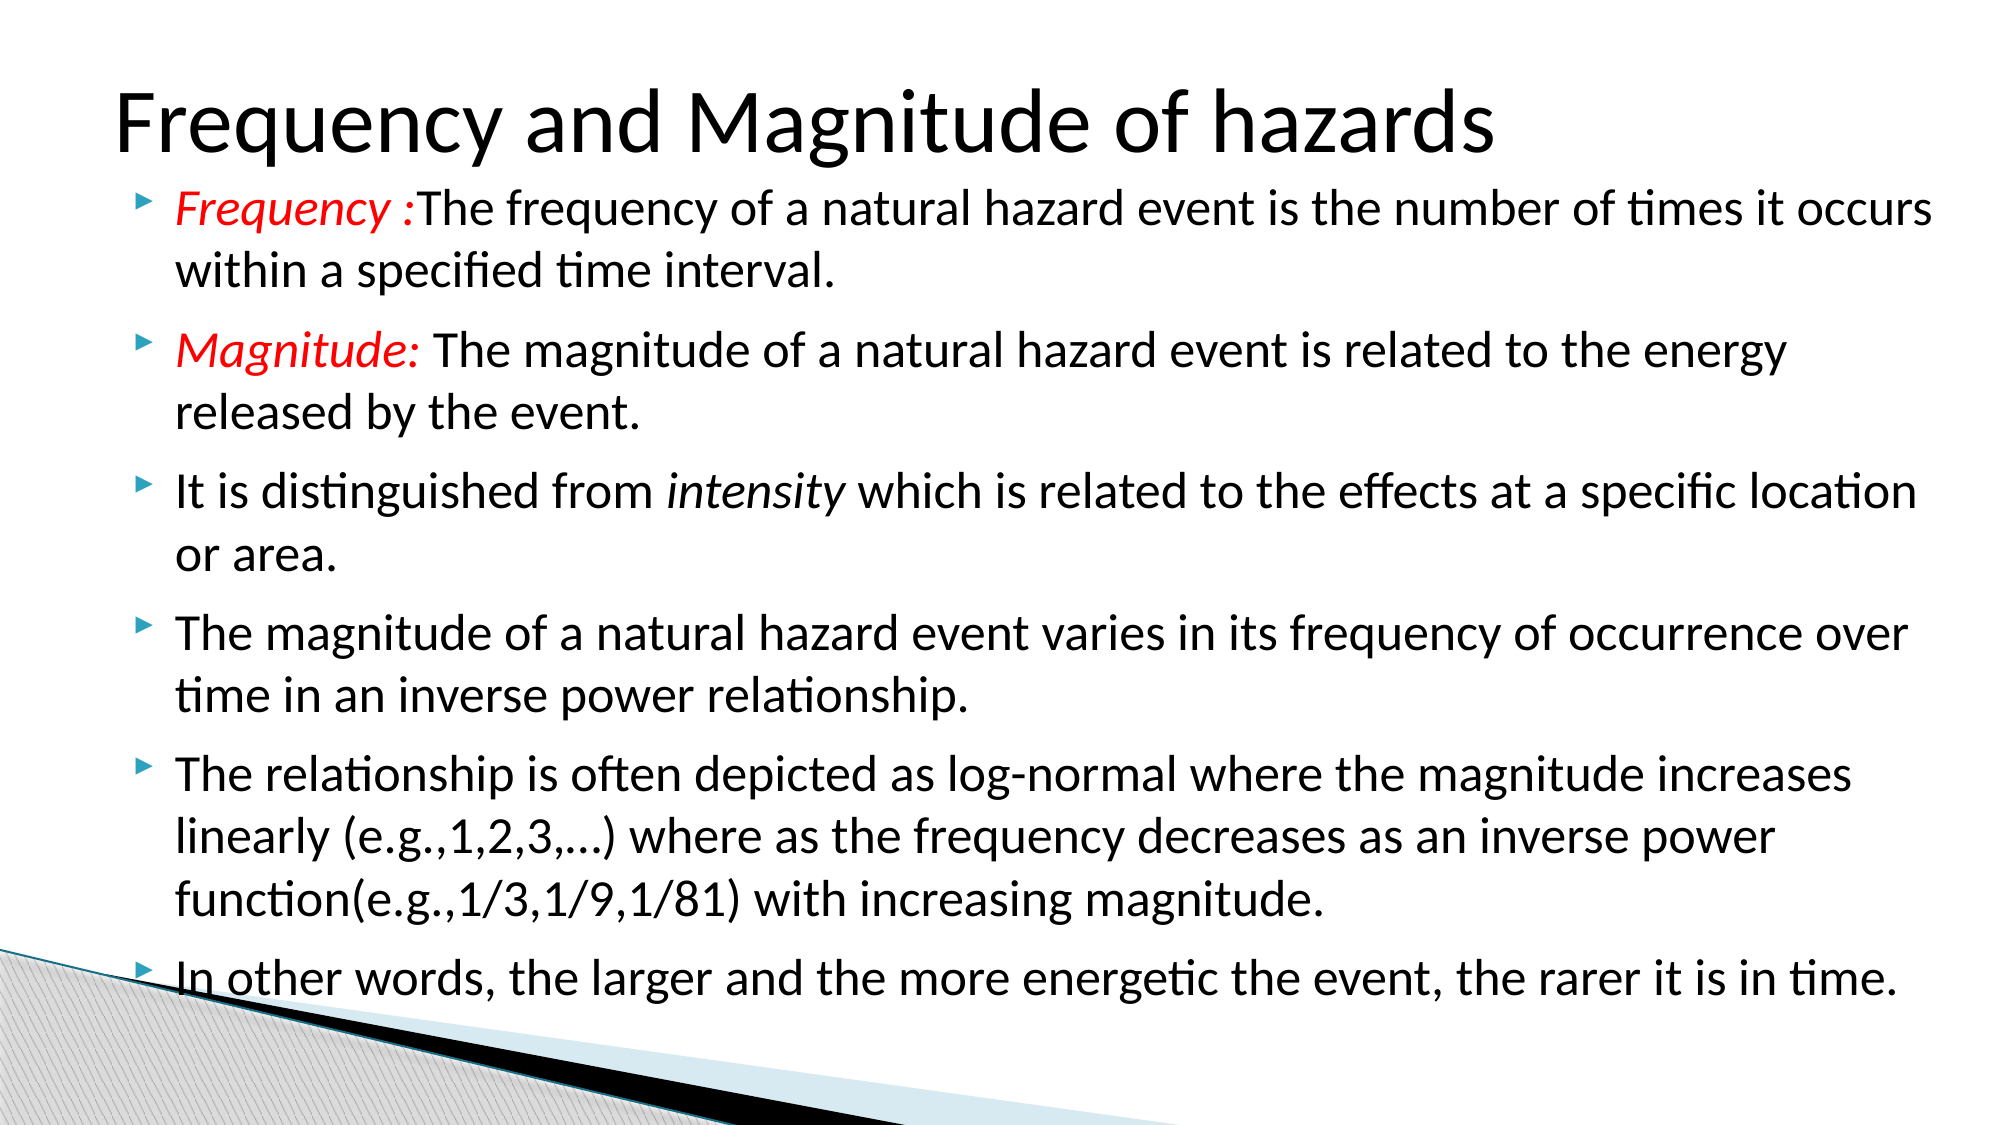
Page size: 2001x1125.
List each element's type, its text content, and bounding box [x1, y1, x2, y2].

list Frequency :The frequency of a natural hazard event is the number of times it occurs within a specified time interval. Magnitude: The magnitude of a natural hazard event is related to the energy released by the event. It is distinguished from intensity which is related to the effects at a specific location or area. The magnitude of a natural hazard event varies in its frequency of occurrence over time in an inverse power relationship. The relationship is often depicted as log-normal where the magnitude increases linearly (e.g.,1,2,3,…) where as the frequency decreases as an inverse power function(e.g.,1/3,1/9,1/81) with increasing magnitude. In other words, the larger and the more energetic the event, the rarer it is in time. [99, 166, 1958, 1080]
title Frequency and Magnitude of hazards [99, 45, 1900, 187]
